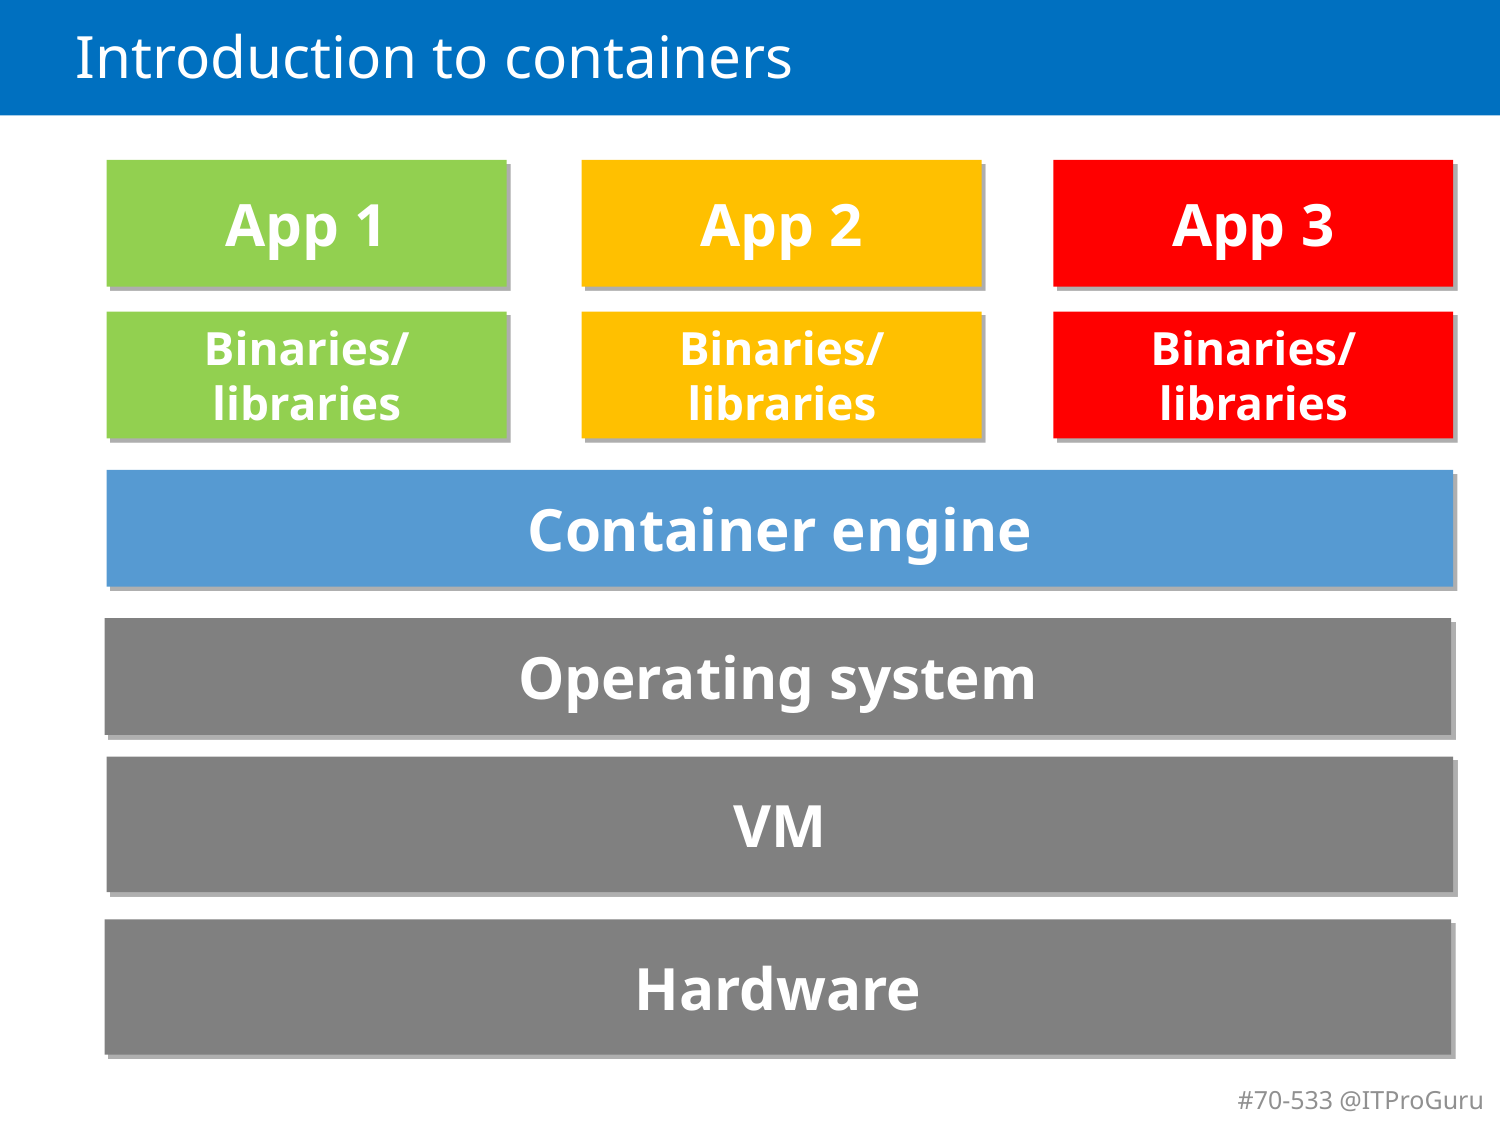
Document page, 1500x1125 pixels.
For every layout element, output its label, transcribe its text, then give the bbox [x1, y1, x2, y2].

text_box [104, 159, 1454, 1055]
title Introduction to containers [75, 0, 1351, 122]
